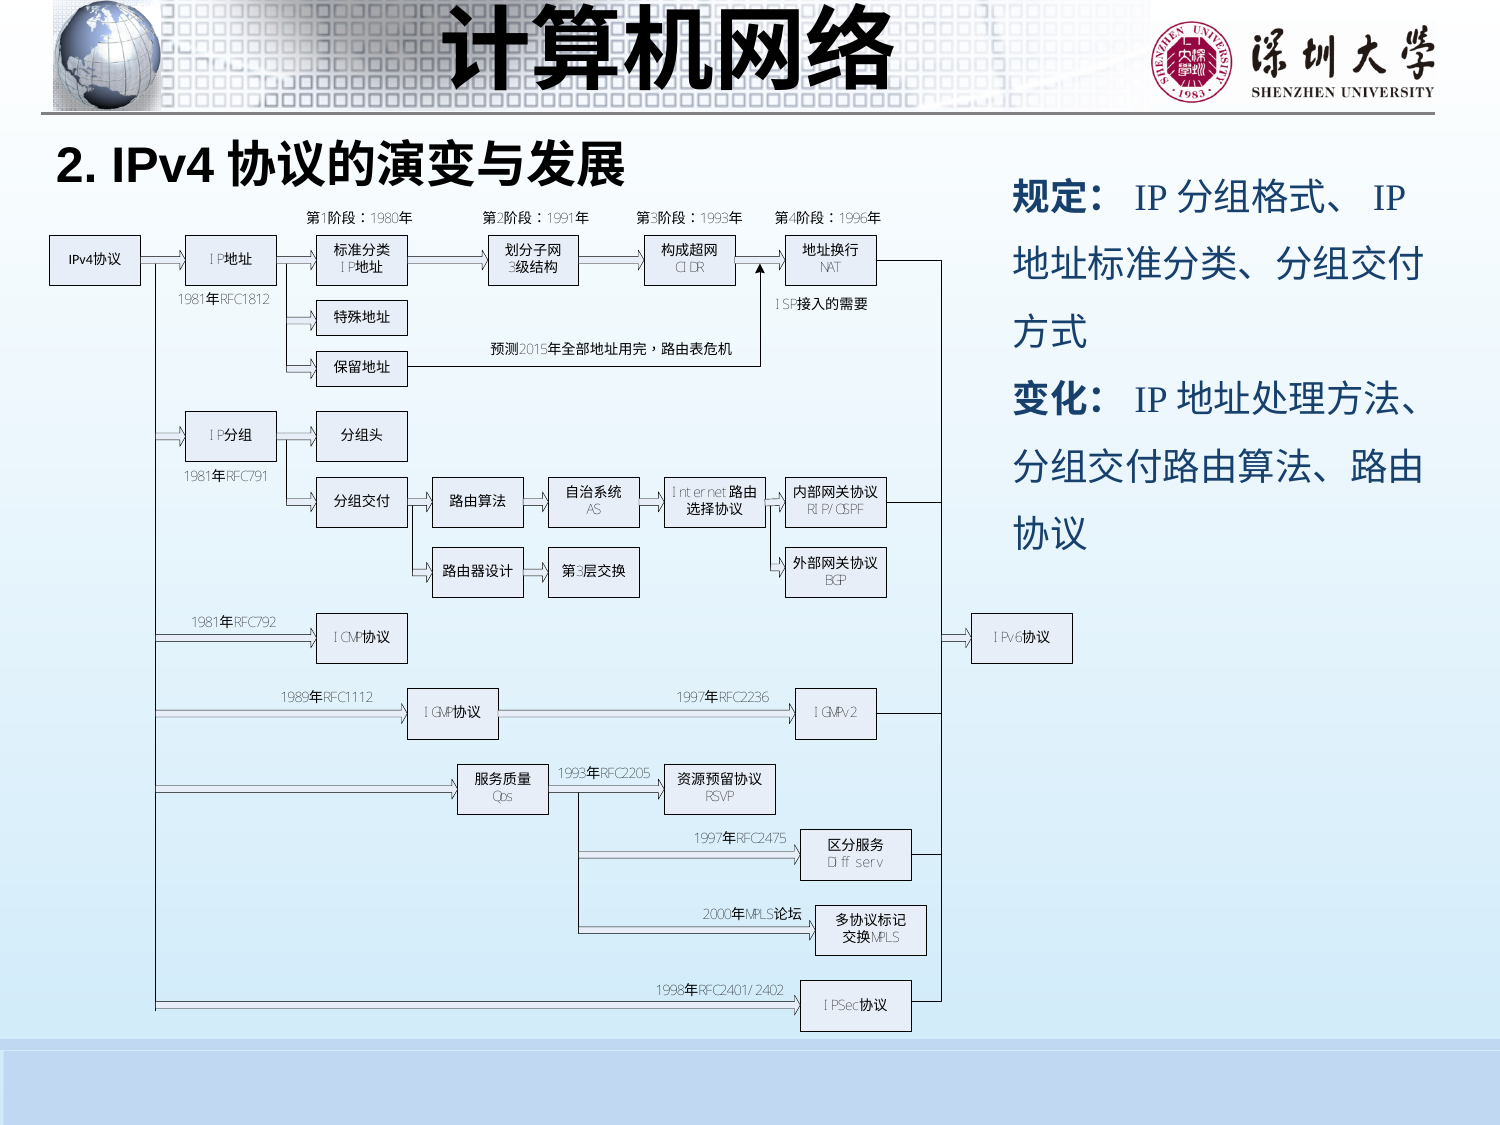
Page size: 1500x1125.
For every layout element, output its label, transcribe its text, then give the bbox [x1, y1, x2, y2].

text_box 2. IPv4协议的演变与发展 [41, 125, 1388, 201]
picture [53, 0, 1436, 111]
text_box 规定：IP分组格式、IP地址标准分类、分组交付方式 变化：IP地址处理方法、分组交付路由算法、路由协议 [998, 143, 1459, 563]
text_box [46, 201, 1076, 1034]
